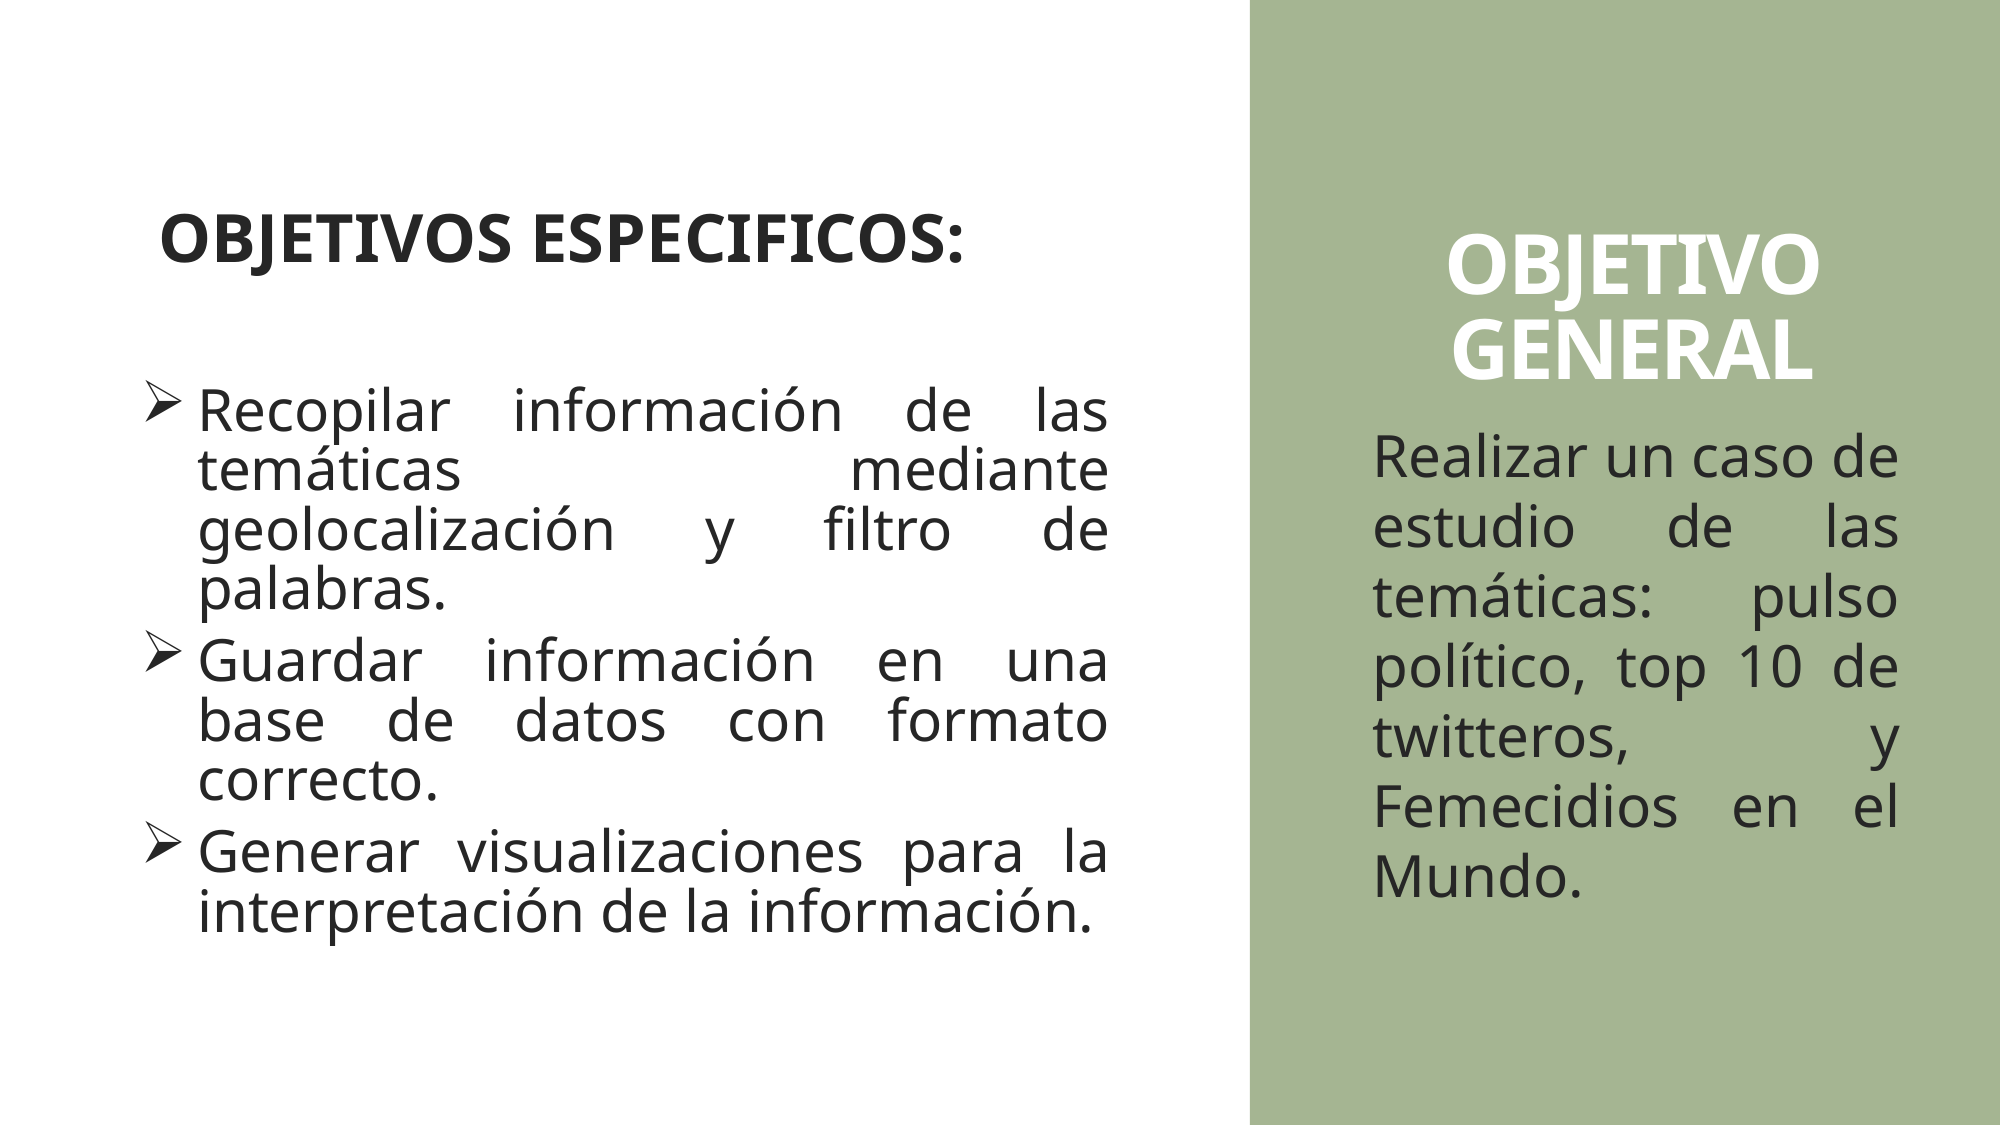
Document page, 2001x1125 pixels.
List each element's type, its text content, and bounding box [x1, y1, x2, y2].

title OBJETIVO GENERAL [1355, 88, 1911, 404]
list OBJETIVOS ESPECIFICOS: Recopilar información de las temáticas mediante geolocalización y filtro de palabras. Guardar información en una base de datos con formato correcto. Generar visualizaciones para la interpretación de la información. [125, 200, 1125, 951]
list Realizar un caso de estudio de las temáticas: pulso político, top 10 de twitteros, y Femecidios en el Mundo. [1357, 412, 1916, 925]
